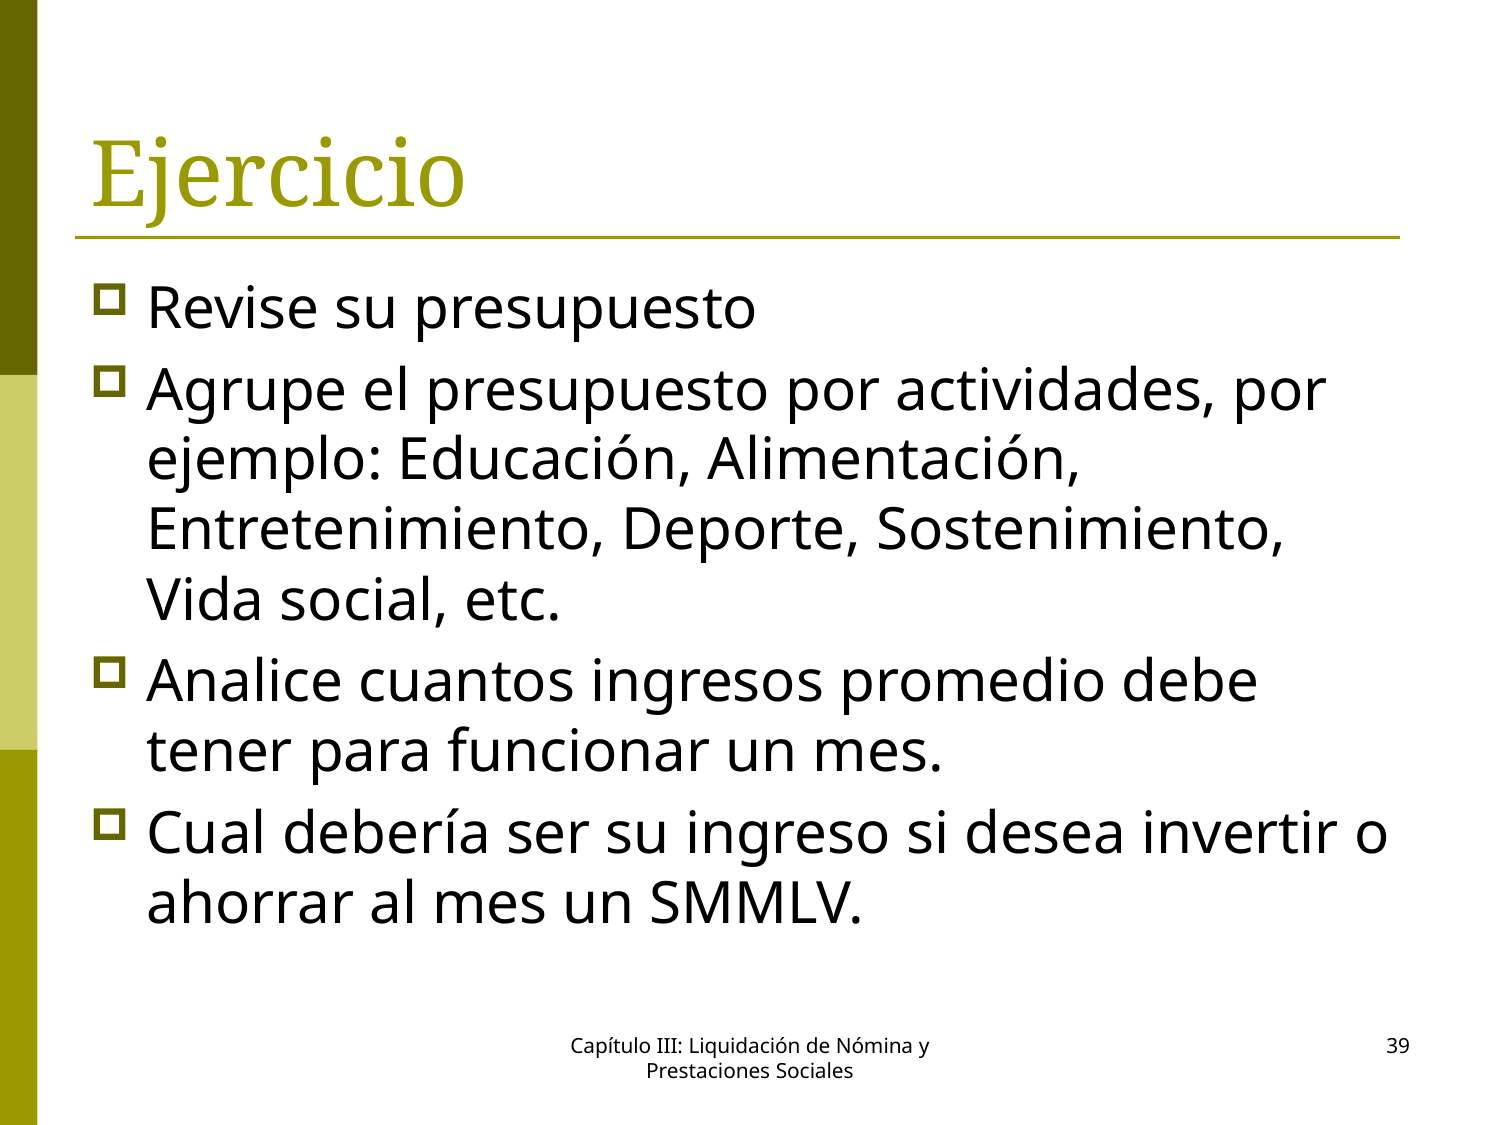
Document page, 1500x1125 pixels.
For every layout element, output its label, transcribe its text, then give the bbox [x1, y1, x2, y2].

list Revise su presupuesto Agrupe el presupuesto por actividades, por ejemplo: Educación, Alimentación, Entretenimiento, Deporte, Sostenimiento, Vida social, etc. Analice cuantos ingresos promedio debe tener para funcionar un mes. Cual debería ser su ingreso si desea invertir o ahorrar al mes un SMMLV. [74, 262, 1426, 1006]
slide_number 39 [1074, 1024, 1426, 1101]
footer Capítulo III: Liquidación de Nómina y Prestaciones Sociales [512, 1024, 988, 1101]
title Ejercicio [74, 45, 1426, 233]
